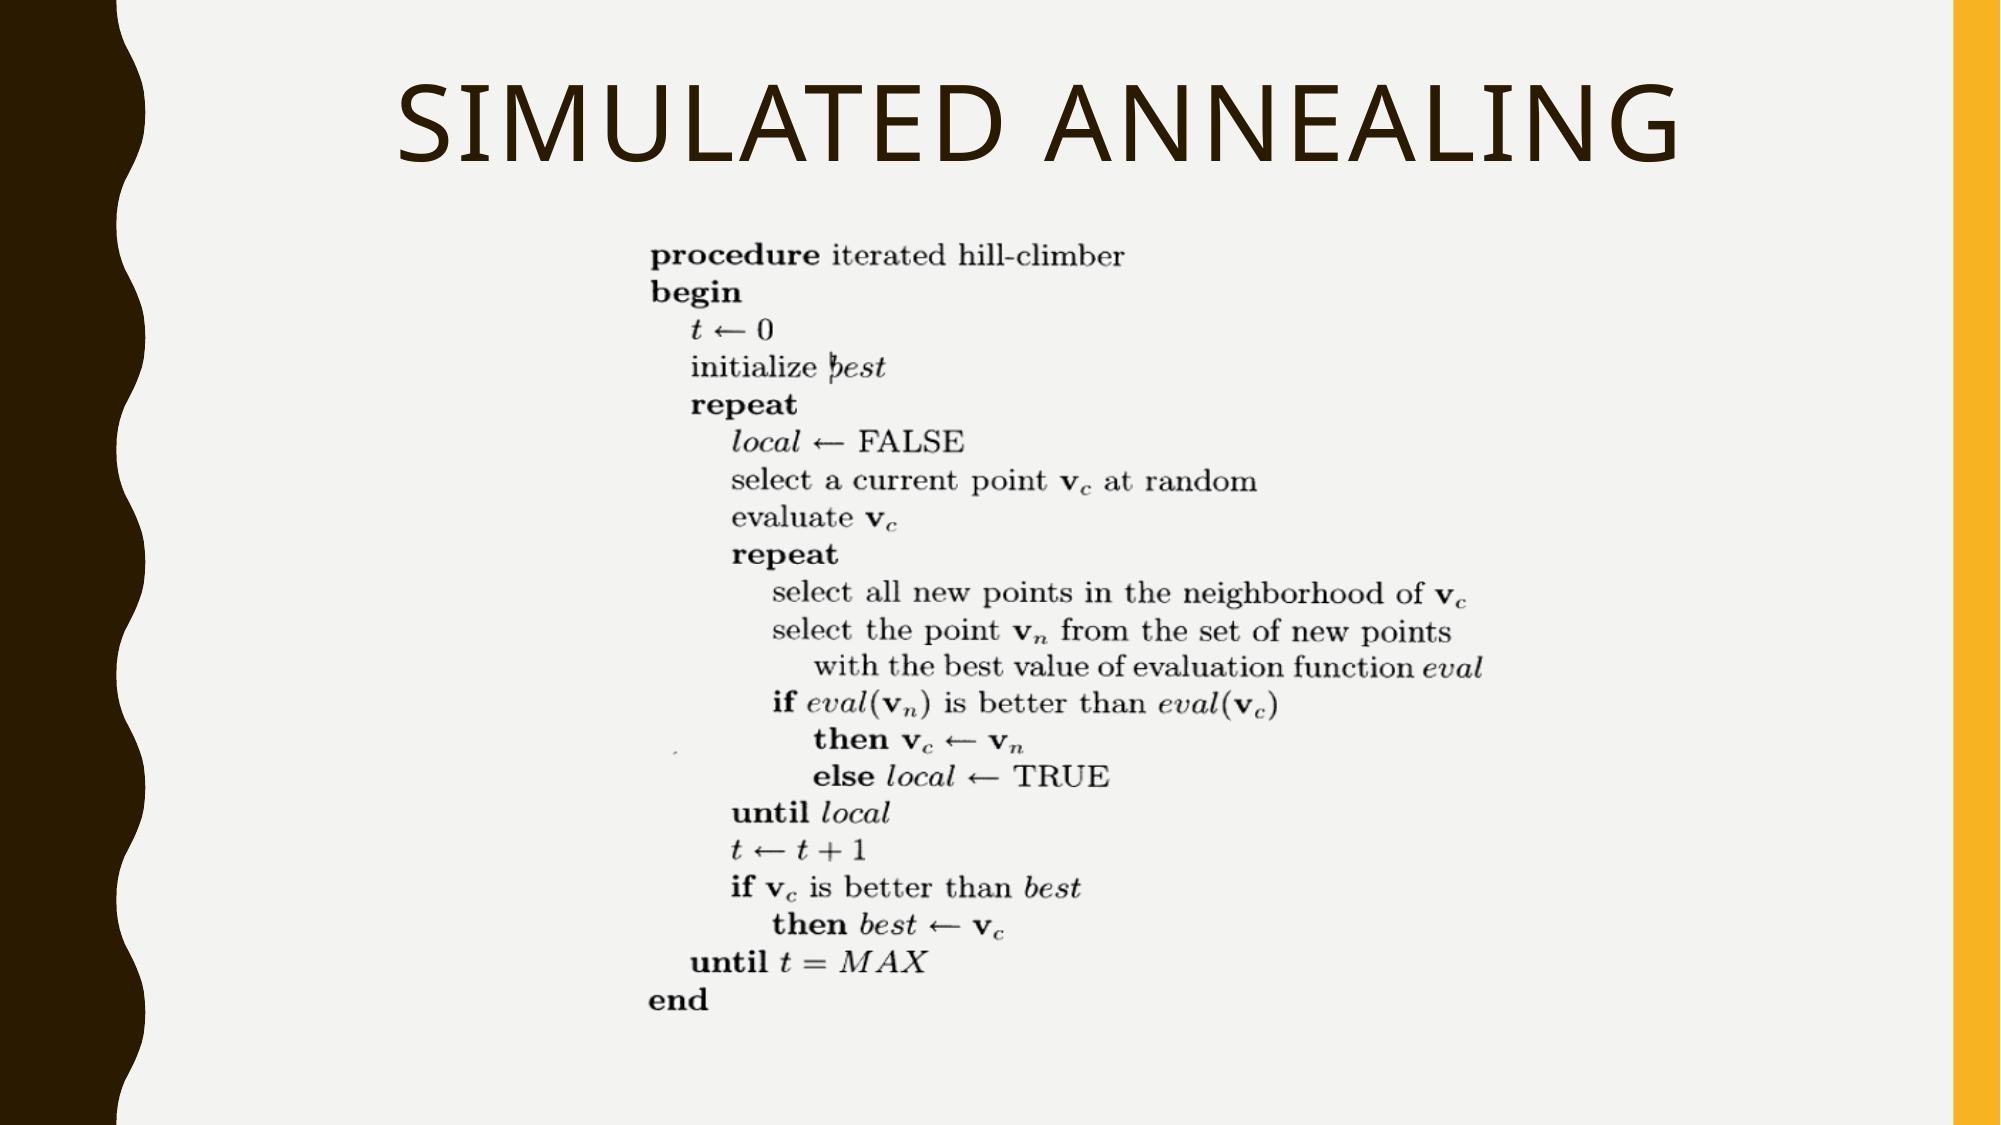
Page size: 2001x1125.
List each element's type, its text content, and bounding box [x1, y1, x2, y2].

title Simulated annealing [205, 62, 1875, 215]
picture [572, 214, 1509, 1037]
